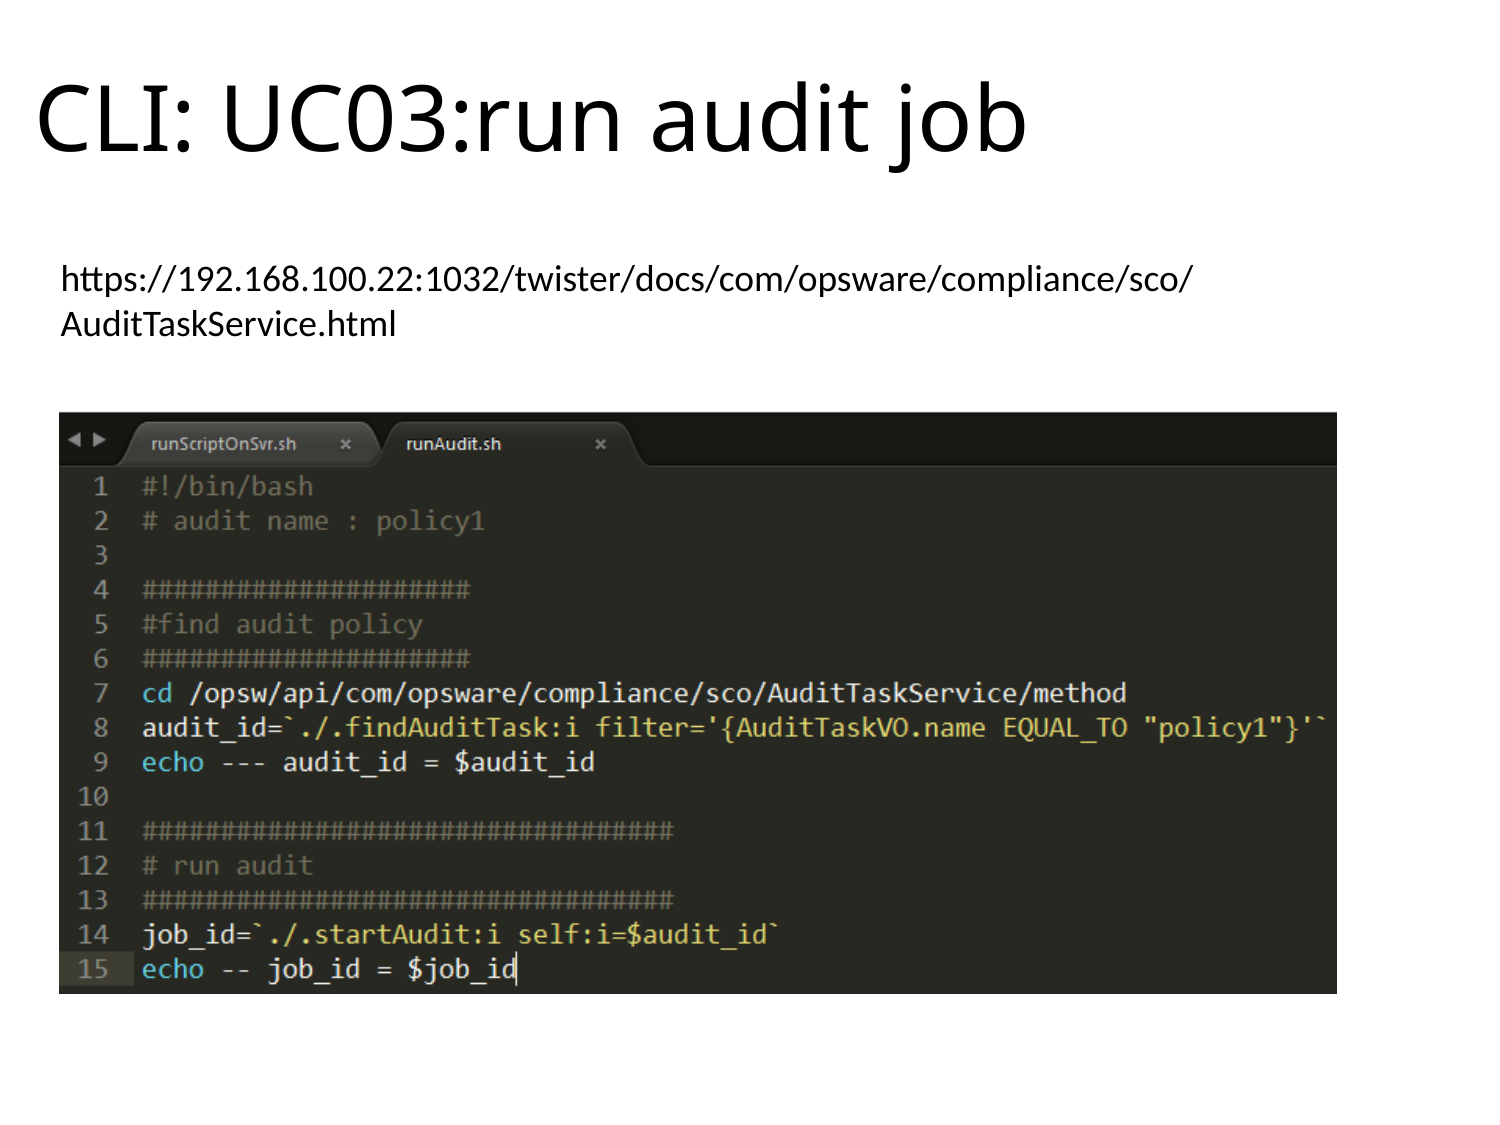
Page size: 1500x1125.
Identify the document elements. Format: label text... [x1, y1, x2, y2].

text_box https://192.168.100.22:1032/twister/docs/com/opsware/compliance/sco/AuditTaskService.html [45, 246, 1314, 352]
title CLI: UC03:run audit job [19, 55, 1314, 188]
picture [59, 411, 1337, 994]
